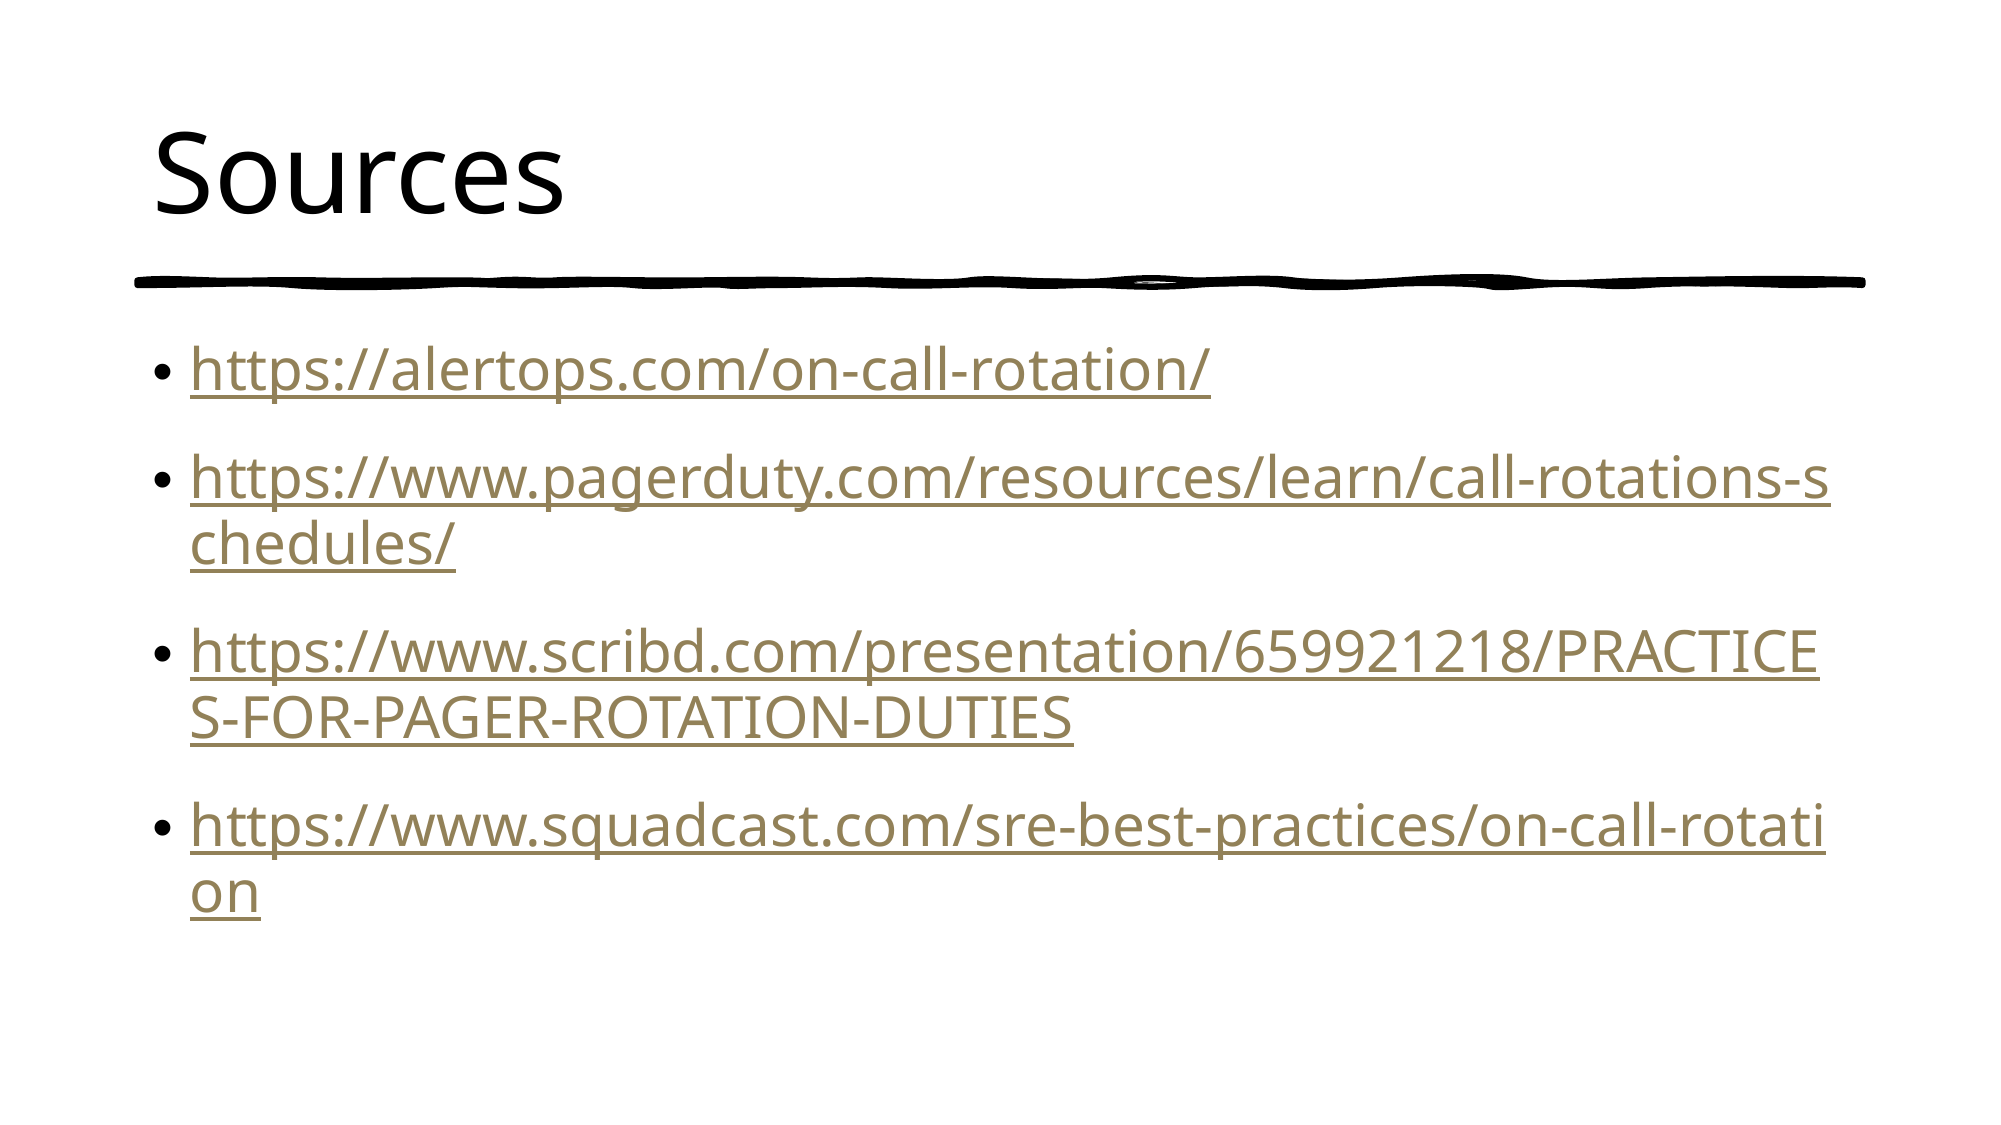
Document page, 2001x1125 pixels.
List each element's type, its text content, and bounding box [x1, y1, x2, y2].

list https://alertops.com/on-call-rotation/ https://www.pagerduty.com/resources/learn/call-rotations-schedules/ https://www.scribd.com/presentation/659921218/PRACTICES-FOR-PAGER-ROTATION-DUTIES https://www.squadcast.com/sre-best-practices/on-call-rotation [137, 316, 1863, 1014]
title Sources [137, 59, 1863, 278]
